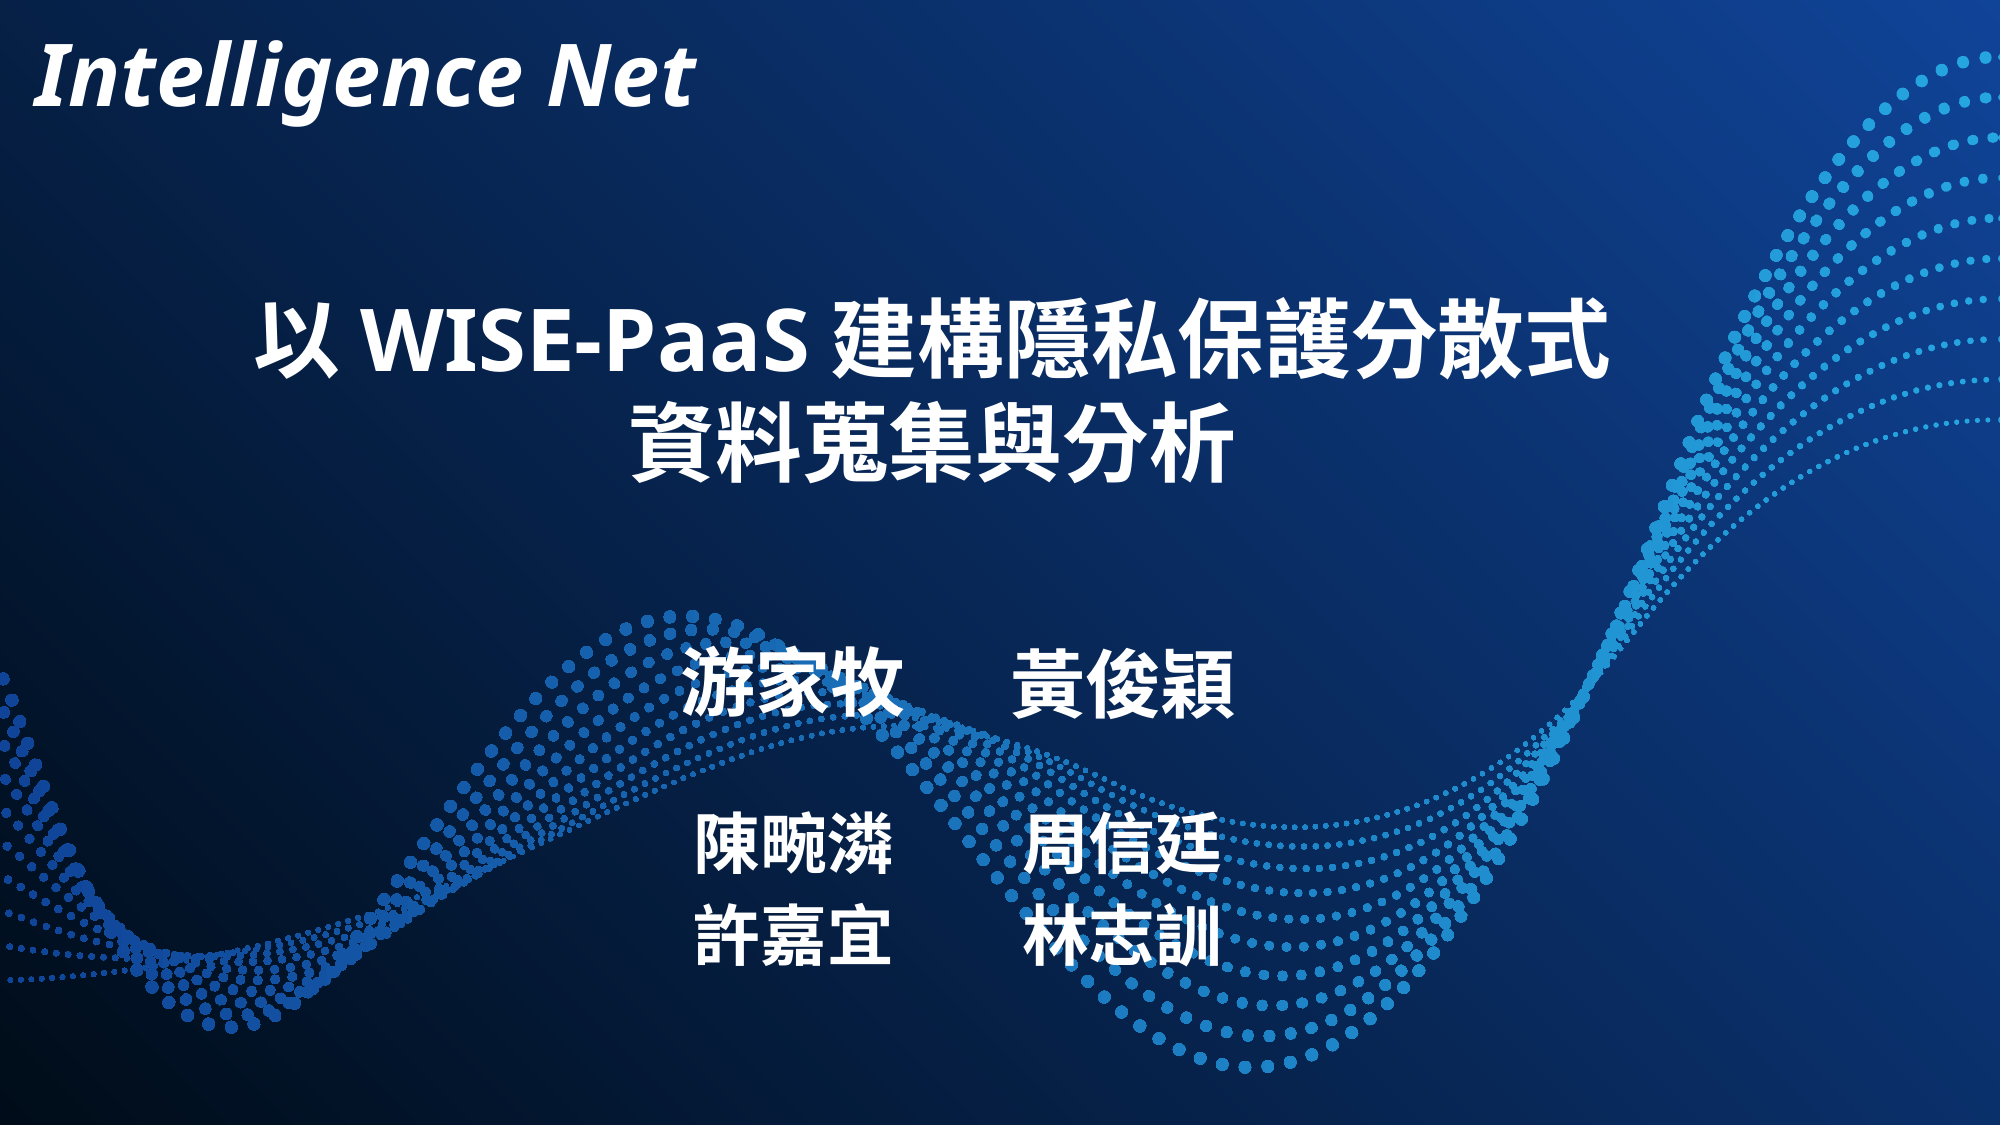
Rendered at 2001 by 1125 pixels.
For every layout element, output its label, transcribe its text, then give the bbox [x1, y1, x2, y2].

text_box 以WISE-PaaS建構隱私保護分散式資料蒐集與分析 [198, 274, 1667, 503]
text_box 陳畹潾 [673, 792, 915, 884]
text_box 林志訓 [985, 884, 1259, 984]
text_box Intelligence Net [14, 9, 1742, 134]
text_box 游家牧 [665, 627, 921, 733]
text_box 許嘉宜 [673, 884, 915, 984]
text_box 周信廷 [1002, 792, 1243, 884]
text_box 黃俊穎 [964, 627, 1281, 738]
